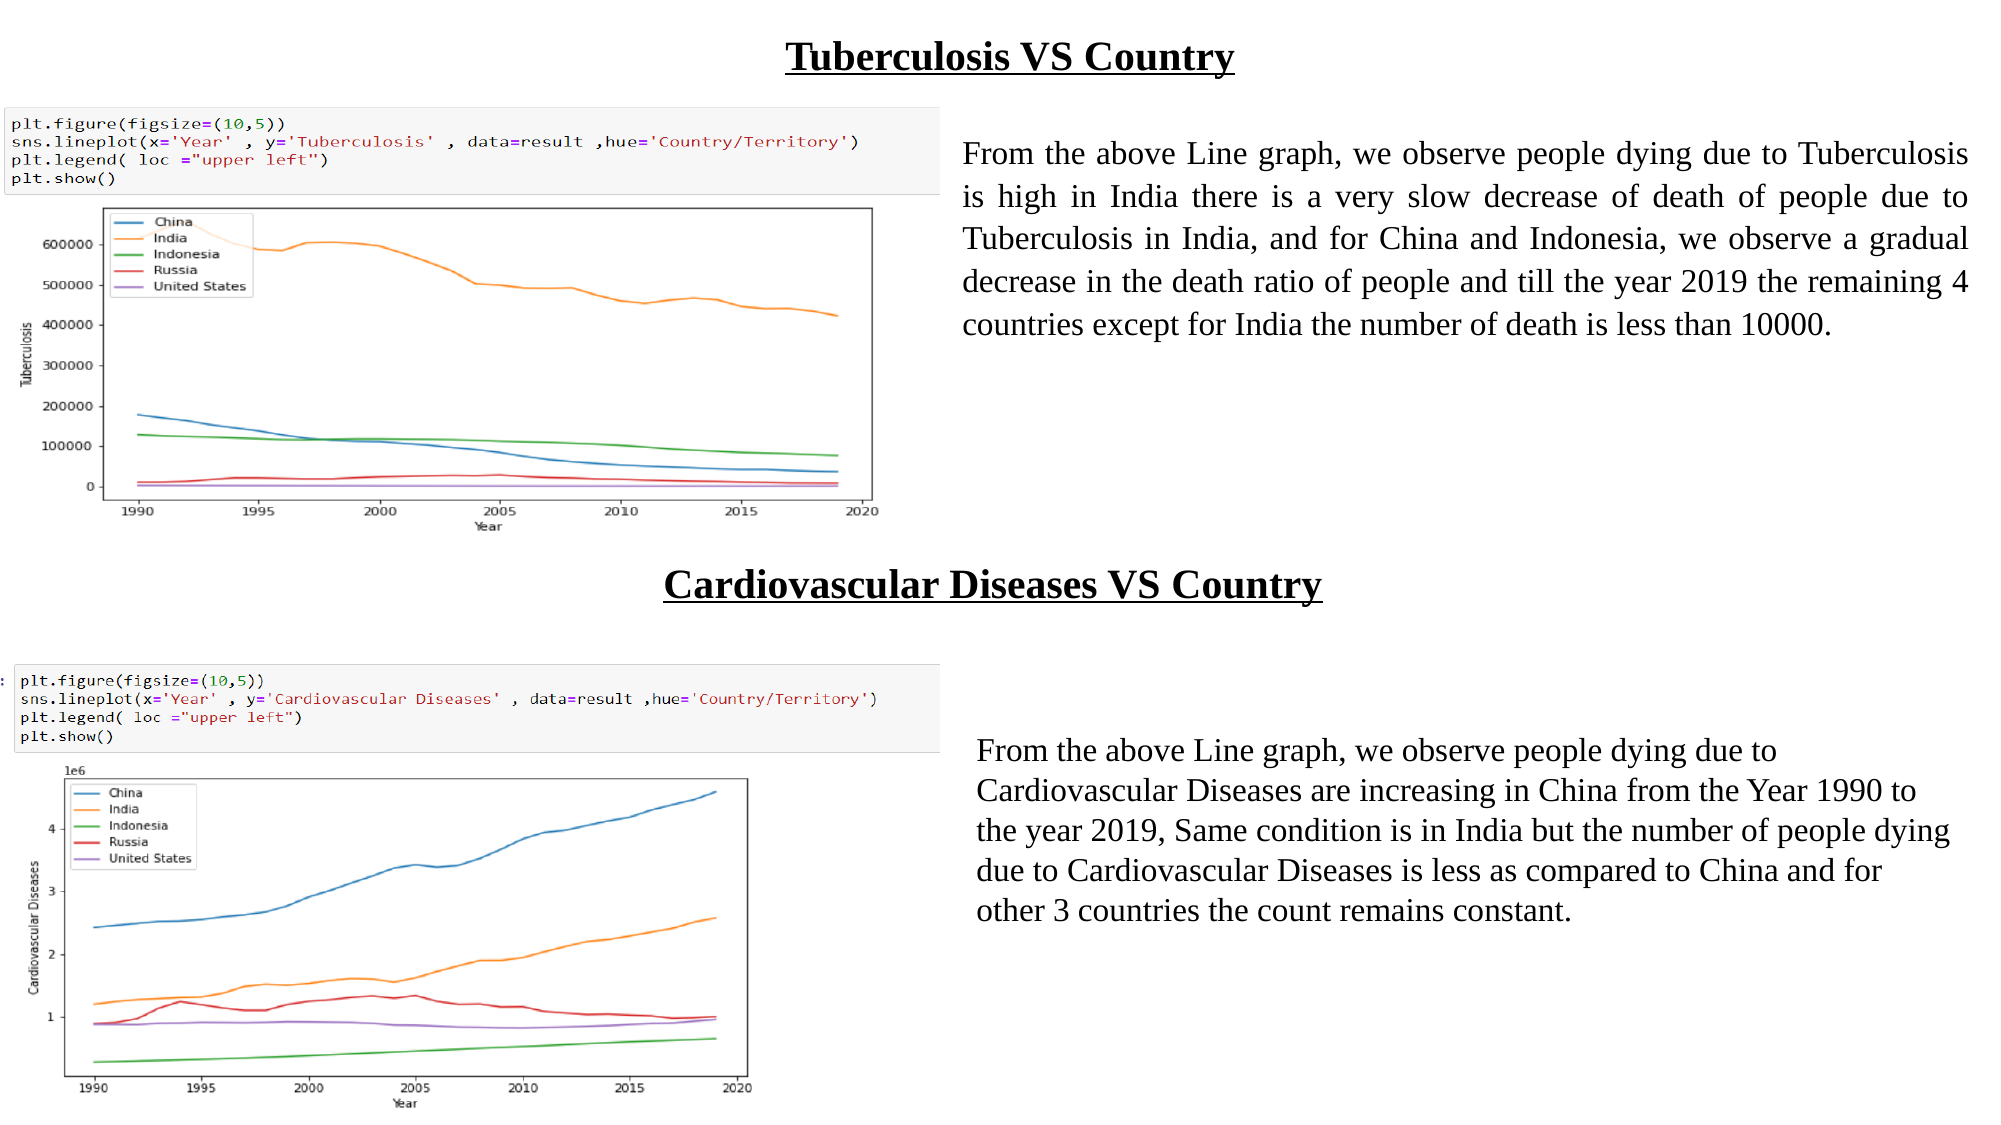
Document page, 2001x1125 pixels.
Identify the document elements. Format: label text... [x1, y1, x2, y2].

text_box From the above Line graph, we observe people dying due to Cardiovascular Diseases are increasing in China from the Year 1990 to the year 2019, Same condition is in India but the number of people dying due to Cardiovascular Diseases is less as compared to China and for other 3 countries the count remains constant. [961, 721, 1972, 981]
picture [0, 97, 940, 550]
text_box Tuberculosis VS Country [770, 21, 1259, 87]
picture [0, 654, 940, 1125]
text_box Cardiovascular Diseases VS Country [648, 549, 1352, 615]
text_box From the above Line graph, we observe people dying due to Tuberculosis is high in India there is a very slow decrease of death of people due to Tuberculosis in India, and for China and Indonesia, we observe a gradual decrease in the death ratio of people and till the year 2019 the remaining 4 countries except for India the number of death is less than 10000. [947, 121, 1986, 350]
